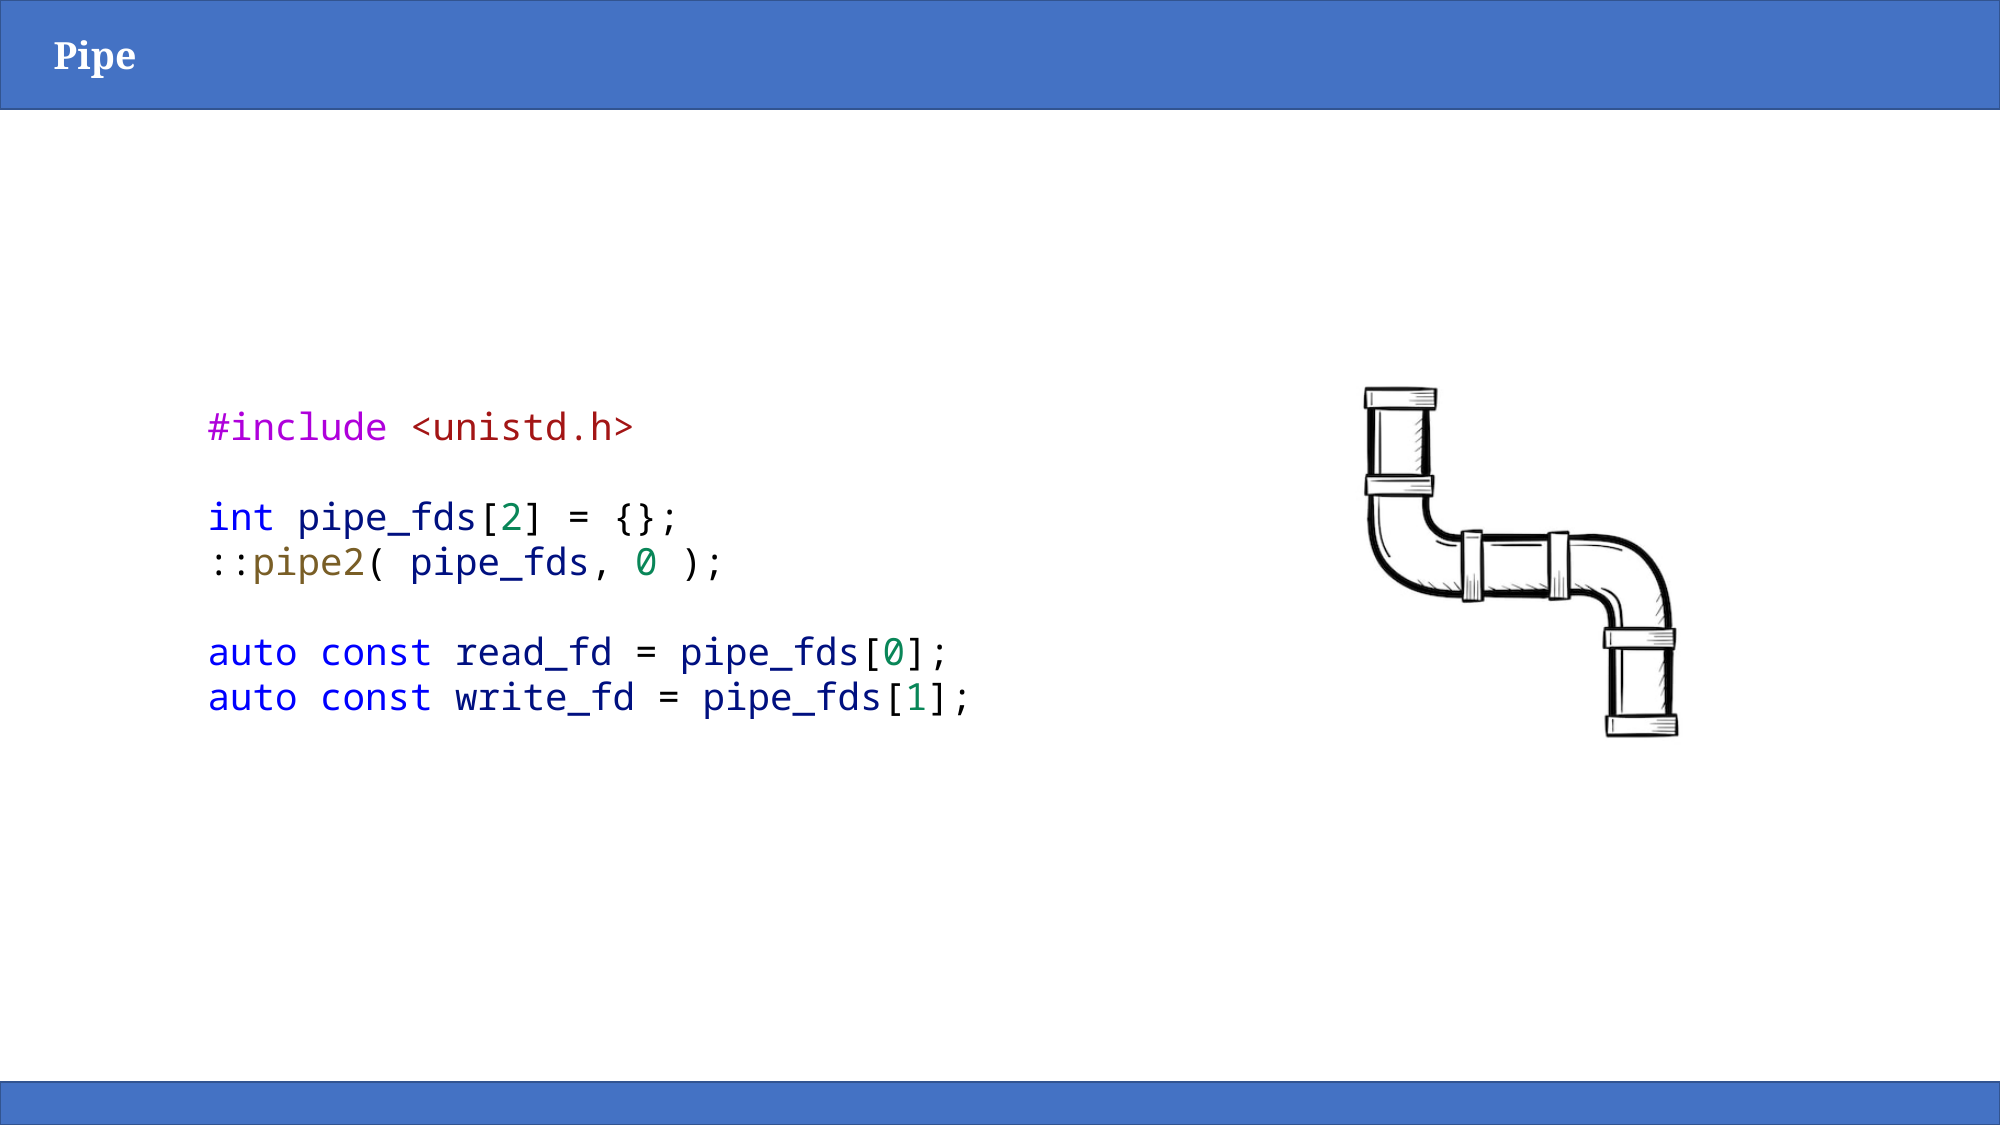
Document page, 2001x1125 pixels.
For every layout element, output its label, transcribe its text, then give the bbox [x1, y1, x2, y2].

picture [1171, 220, 1858, 905]
text_box [0, 1081, 2000, 1125]
text_box #include <unistd.h> int pipe_fds[2] = {}; ::pipe2( pipe_fds, 0 ); auto const read_fd = pipe_fds[0]; auto const write_fd = pipe_fds[1]; [192, 395, 1030, 726]
text_box Pipe [0, 0, 2000, 110]
